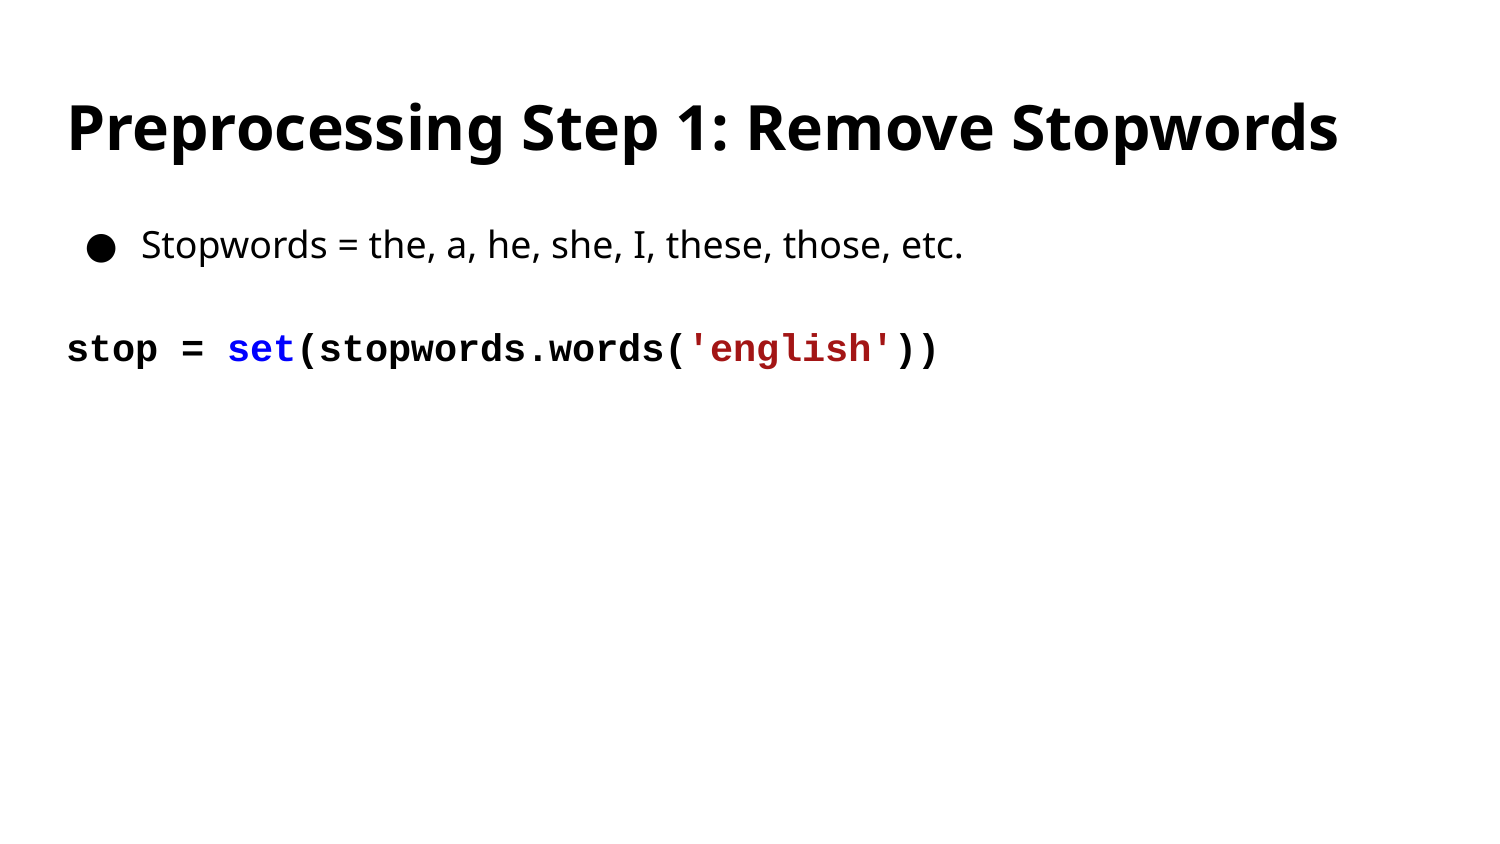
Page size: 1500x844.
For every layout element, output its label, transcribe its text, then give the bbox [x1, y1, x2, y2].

list Stopwords = the, a, he, she, I, these, those, etc. stop = set(stopwords.words('english')) [51, 206, 1449, 767]
title Preprocessing Step 1: Remove Stopwords [51, 72, 1449, 167]
